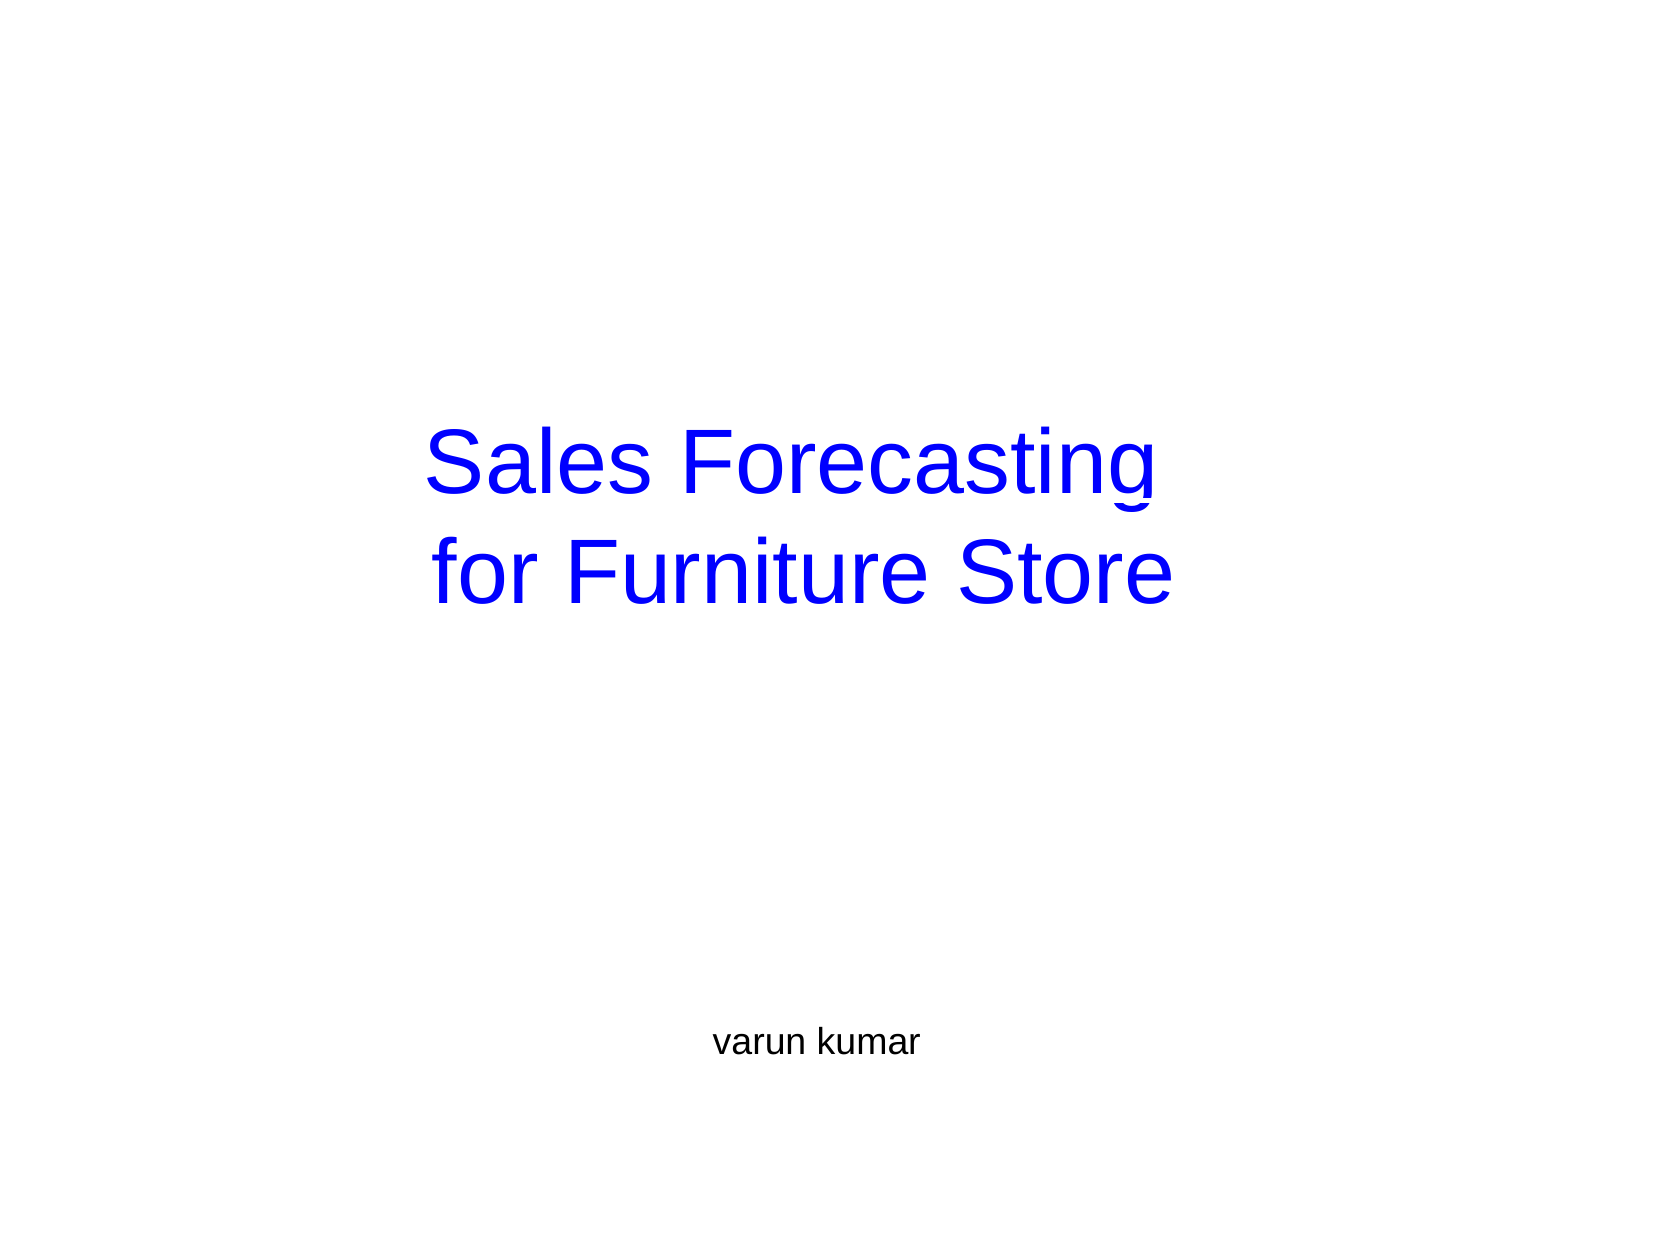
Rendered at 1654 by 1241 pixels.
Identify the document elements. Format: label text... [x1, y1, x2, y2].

text_box Sales Forecasting for Furniture Store [60, 407, 1549, 615]
text_box varun kumar [697, 1009, 1034, 1067]
